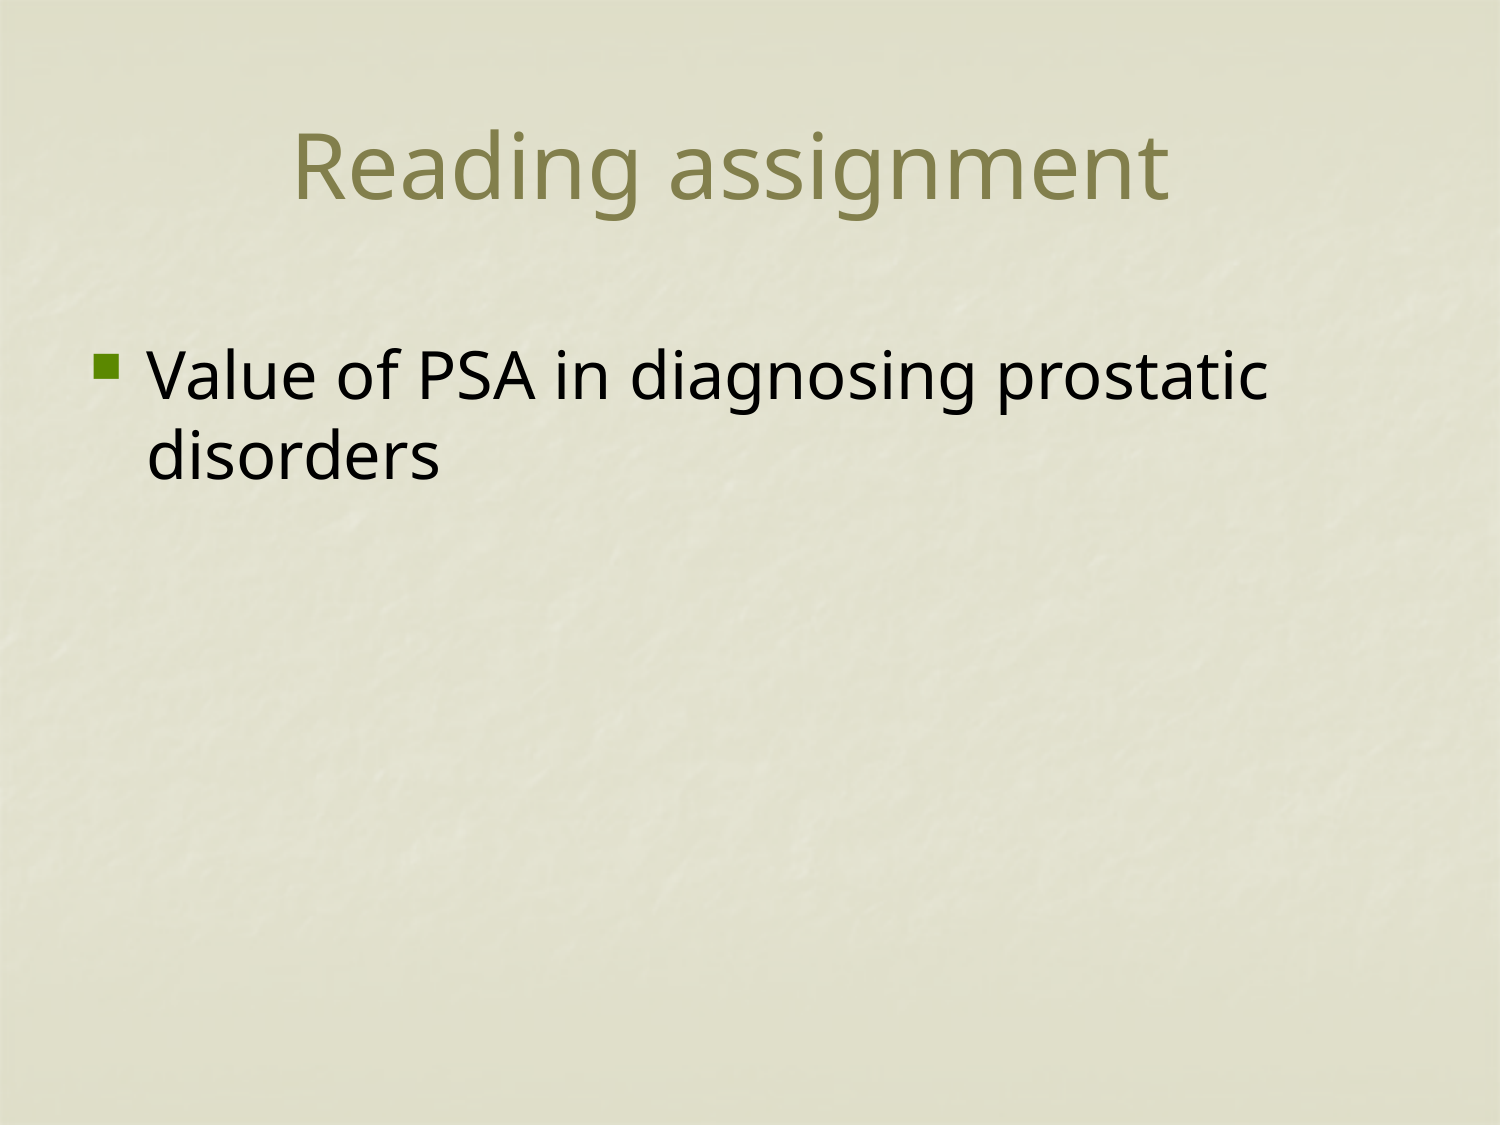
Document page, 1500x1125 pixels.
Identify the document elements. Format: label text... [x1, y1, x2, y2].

title Reading assignment [37, 37, 1426, 288]
list Value of PSA in diagnosing prostatic disorders [74, 324, 1426, 1001]
